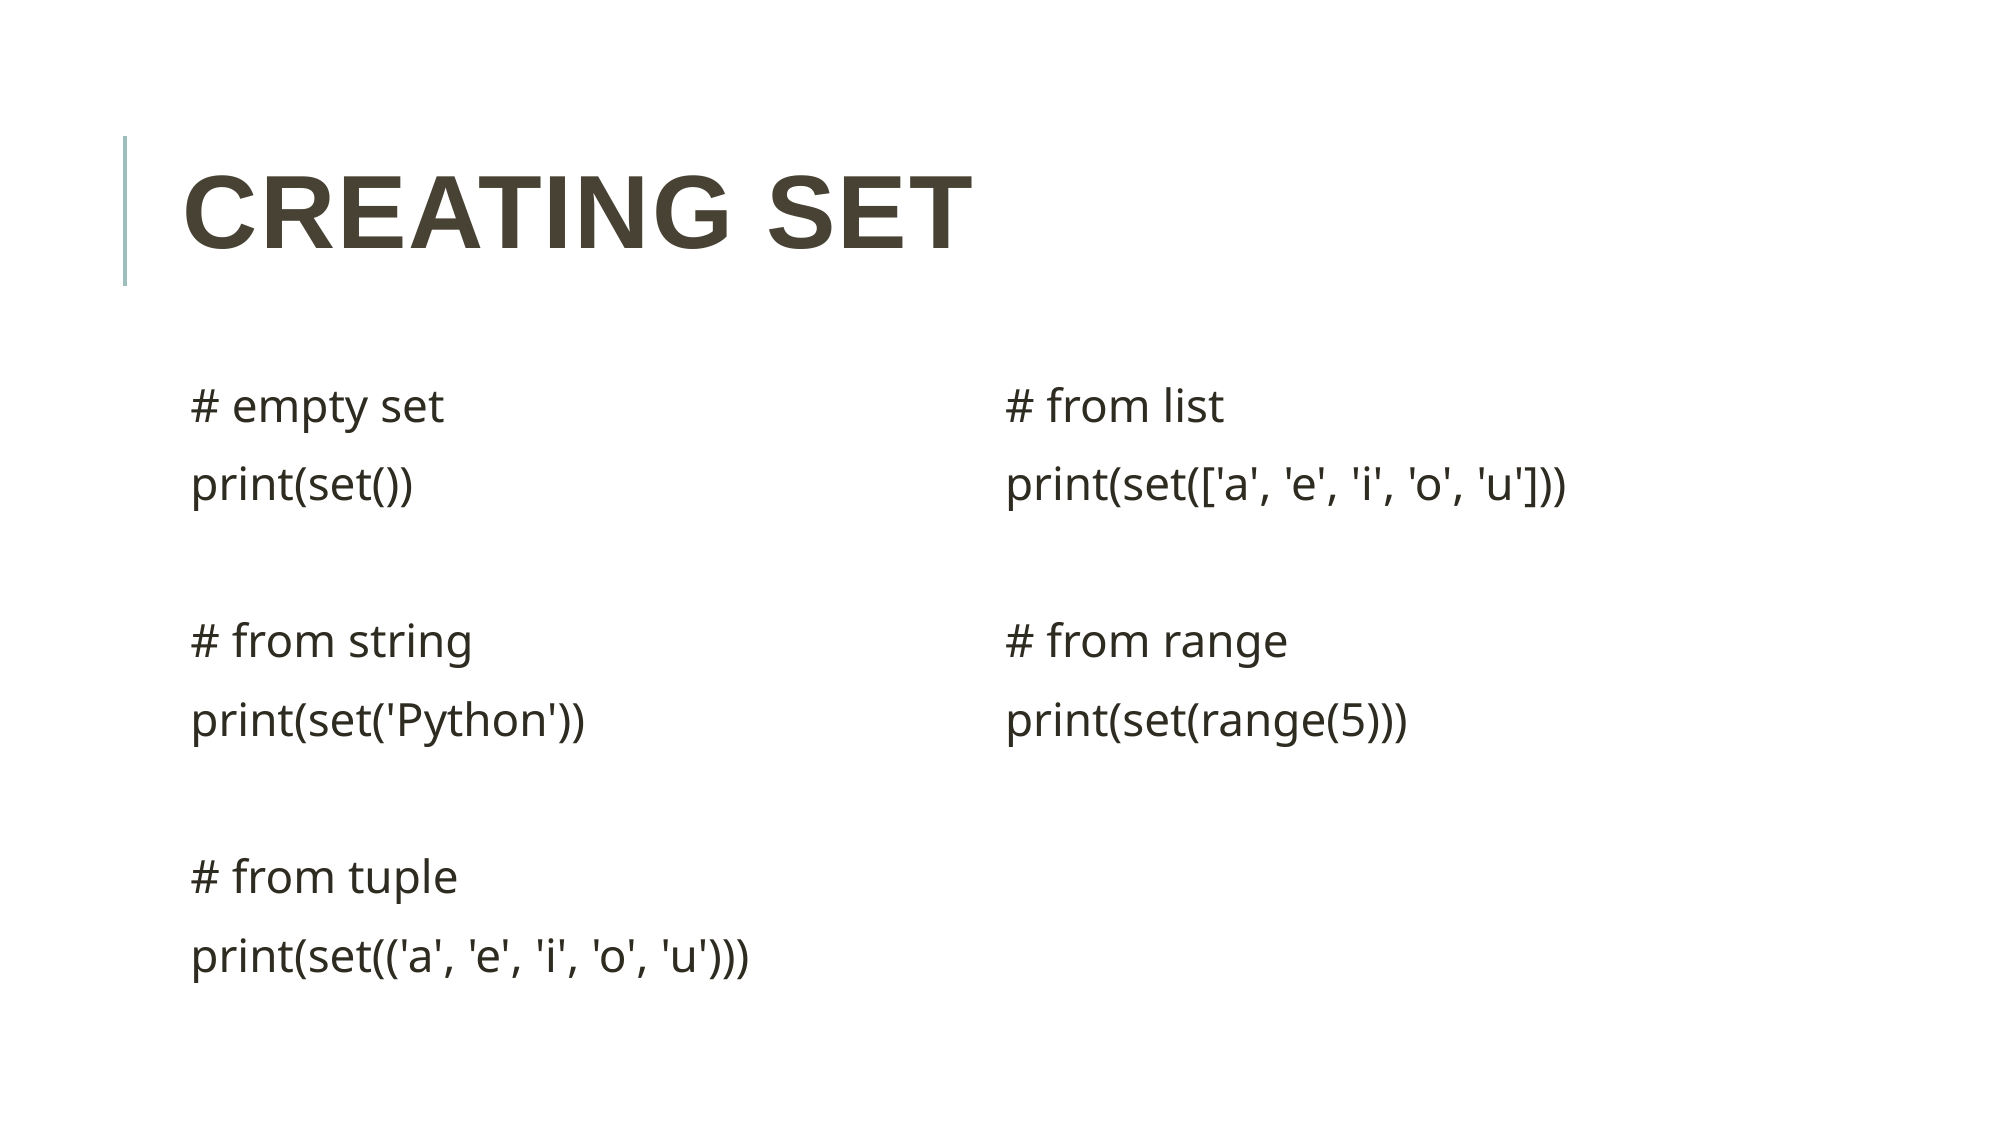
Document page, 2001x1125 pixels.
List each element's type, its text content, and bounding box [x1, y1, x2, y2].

title Creating Set [168, 96, 1763, 342]
list # from list print(set(['a', 'e', 'i', 'o', 'u'])) # from range print(set(range(5))) [982, 375, 1763, 1035]
list # empty set print(set()) # from string print(set('Python')) # from tuple print(set(('a', 'e', 'i', 'o', 'u'))) [168, 375, 948, 1035]
